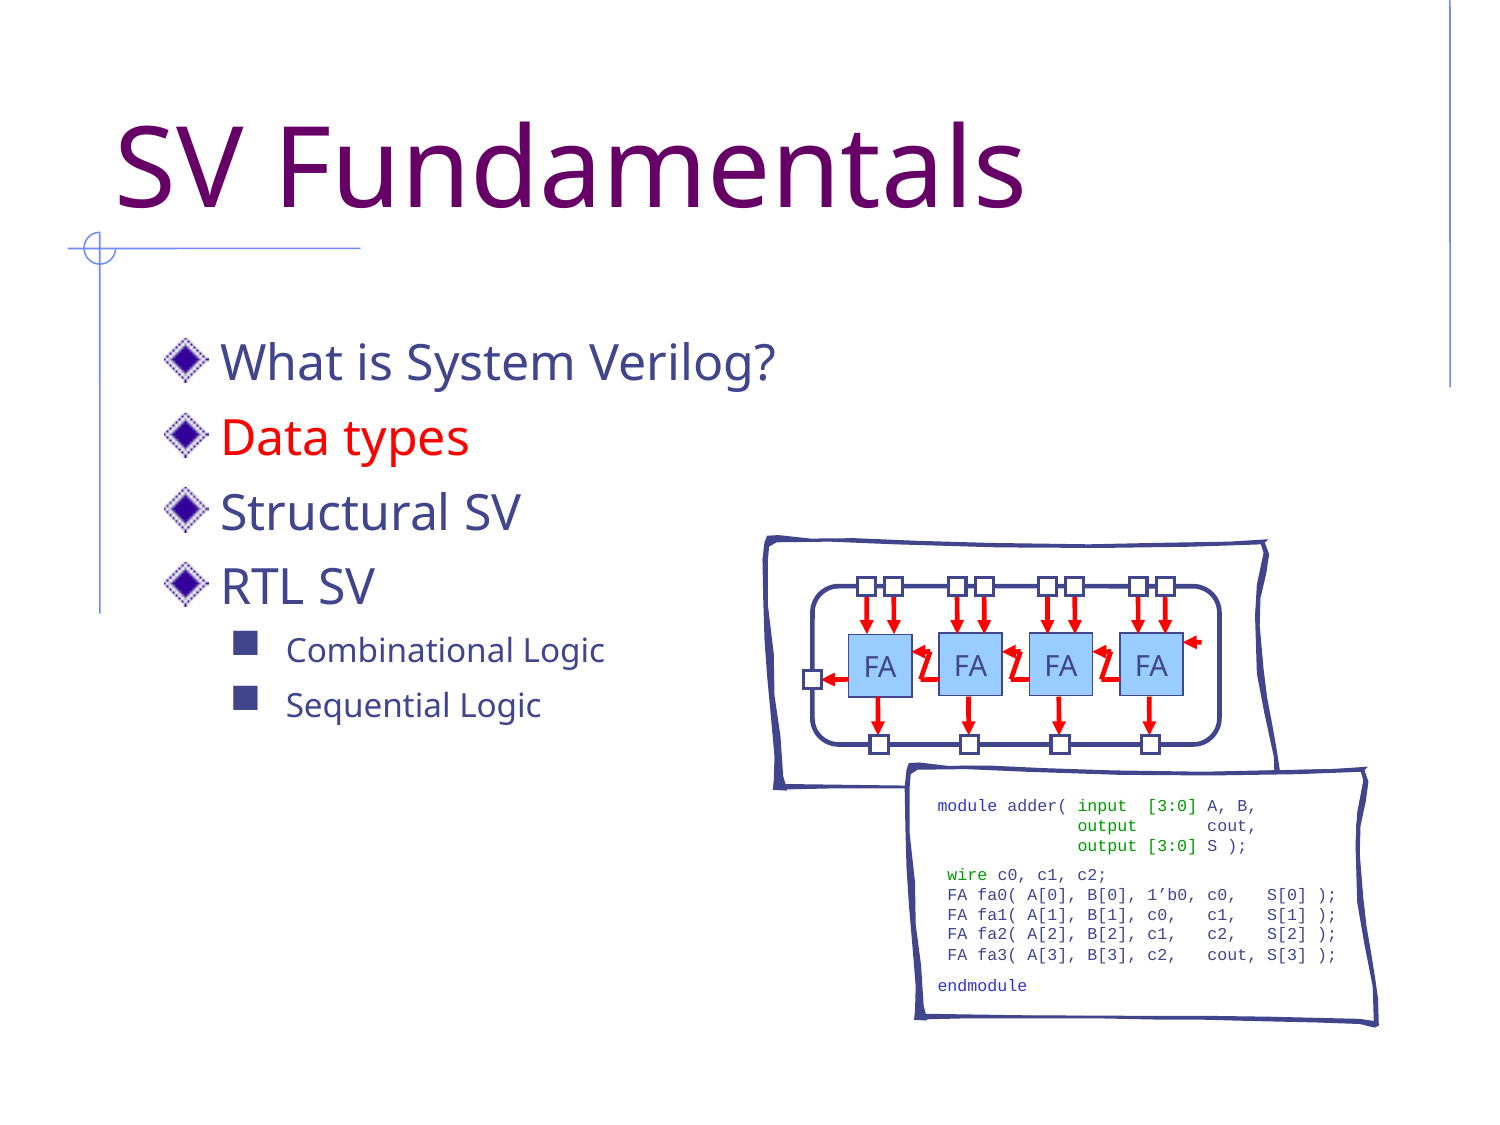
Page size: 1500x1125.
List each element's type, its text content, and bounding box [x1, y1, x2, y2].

picture [164, 413, 209, 458]
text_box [762, 534, 1379, 1028]
picture [164, 338, 209, 383]
picture [164, 562, 209, 607]
title SV Fundamentals [99, 88, 1376, 238]
list What is System Verilog? Data types Structural SV RTL SV Combinational Logic Sequential Logic [149, 322, 1413, 989]
picture [164, 487, 209, 533]
